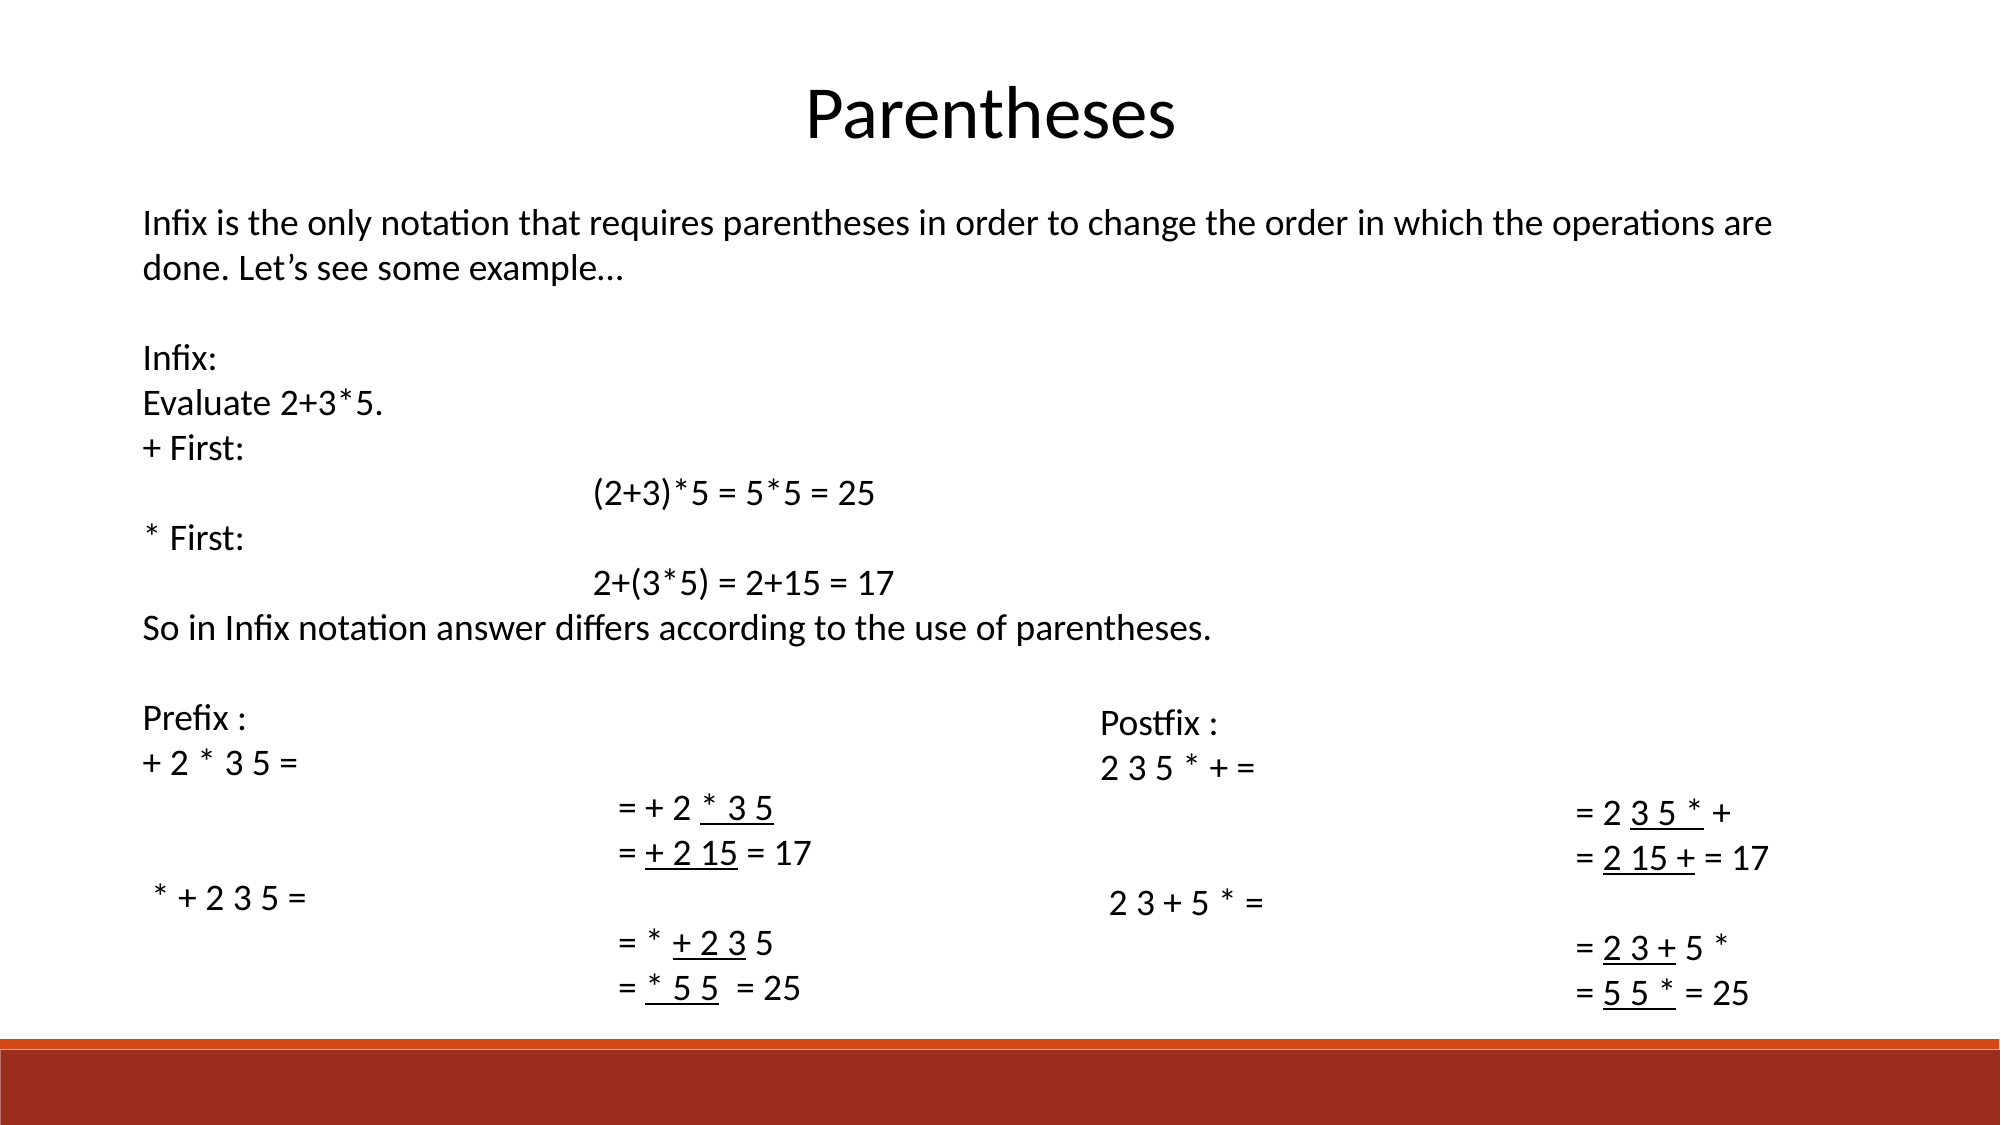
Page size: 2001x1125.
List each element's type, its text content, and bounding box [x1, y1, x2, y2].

text_box Parentheses [790, 55, 1210, 161]
text_box Postfix : 2 3 5 * + = = 2 3 5 * + = 2 15 + = 17 2 3 + 5 * = = 2 3 + 5 * = 5 5 * = 25 [1085, 690, 1812, 1066]
text_box Infix is the only notation that requires parentheses in order to change the order in which the operations are done. Let’s see some example… Infix: Evaluate 2+3*5. + First: (2+3)*5 = 5*5 = 25 * First: 2+(3*5) = 2+15 = 17 So in Infix notation answer differs according to the use of parentheses. Prefix : + 2 * 3 5 = = + 2 * 3 5 = + 2 15 = 17 * + 2 3 5 = = * + 2 3 5 = * 5 5 = 25 [127, 190, 1830, 1061]
